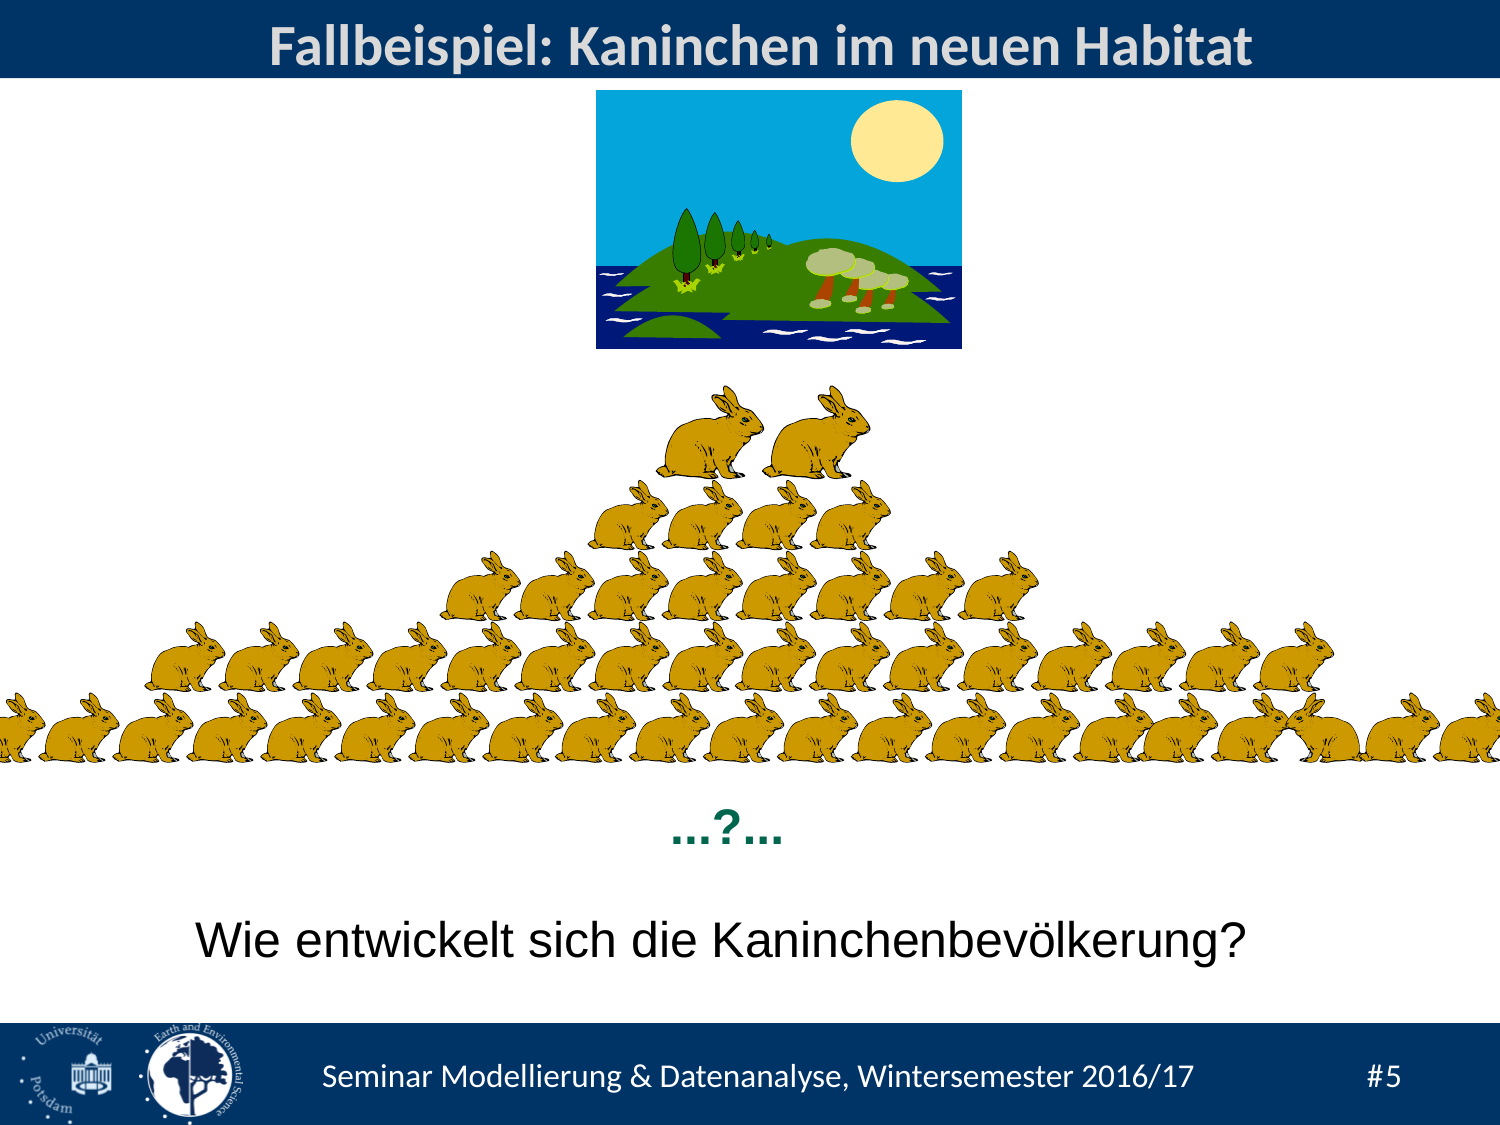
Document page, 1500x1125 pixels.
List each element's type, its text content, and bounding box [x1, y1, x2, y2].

text_box Wie entwickelt sich die Kaninchenbevölkerung? [181, 900, 1263, 975]
picture [139, 1023, 243, 1125]
picture [852, 101, 943, 182]
picture [655, 385, 872, 479]
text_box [587, 479, 892, 551]
title Fallbeispiel: Kaninchen im neuen Habitat [112, 0, 1413, 126]
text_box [0, 692, 1500, 764]
text_box ...?... [655, 786, 857, 862]
picture [596, 210, 963, 351]
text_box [143, 621, 1336, 689]
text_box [439, 550, 1040, 619]
